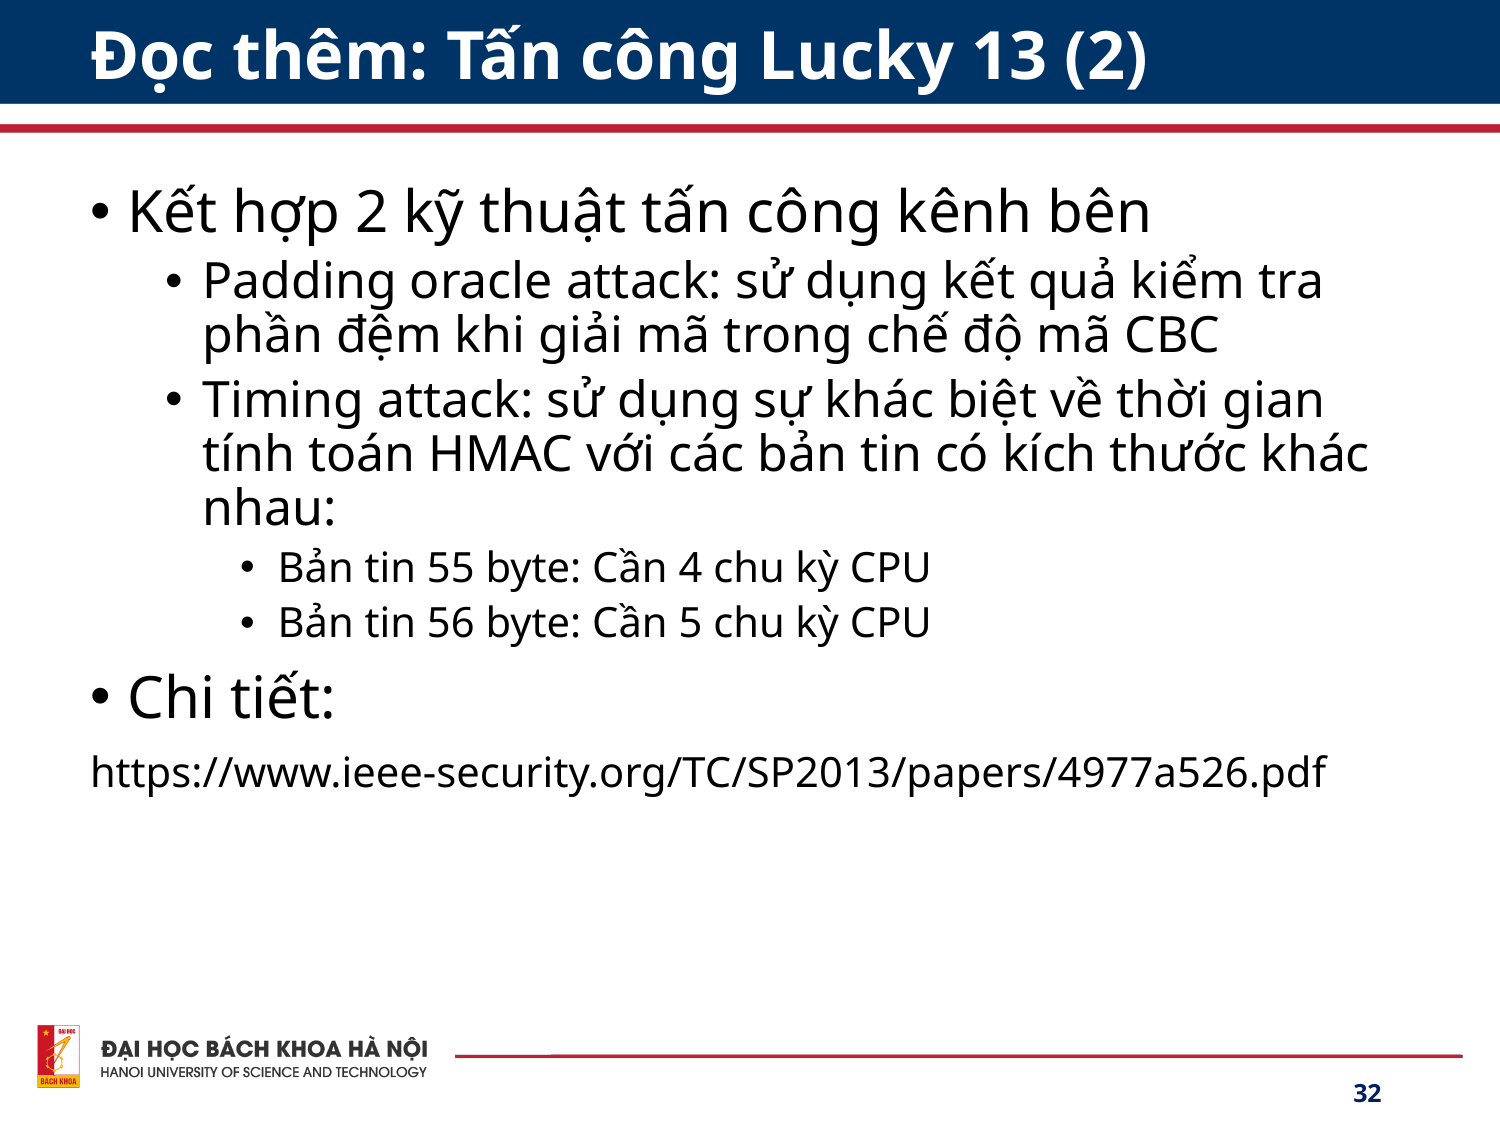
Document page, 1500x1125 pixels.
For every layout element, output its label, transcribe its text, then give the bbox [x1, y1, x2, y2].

list Kết hợp 2 kỹ thuật tấn công kênh bên Padding oracle attack: sử dụng kết quả kiểm tra phần đệm khi giải mã trong chế độ mã CBC Timing attack: sử dụng sự khác biệt về thời gian tính toán HMAC với các bản tin có kích thước khác nhau: Bản tin 55 byte: Cần 4 chu kỳ CPU Bản tin 56 byte: Cần 5 chu kỳ CPU Chi tiết: https://www.ieee-security.org/TC/SP2013/papers/4977a526.pdf [75, 174, 1425, 1014]
slide_number 32 [1059, 1064, 1397, 1125]
picture [0, 104, 1500, 1125]
title Đọc thêm: Tấn công Lucky 13 (2) [75, 11, 1397, 104]
